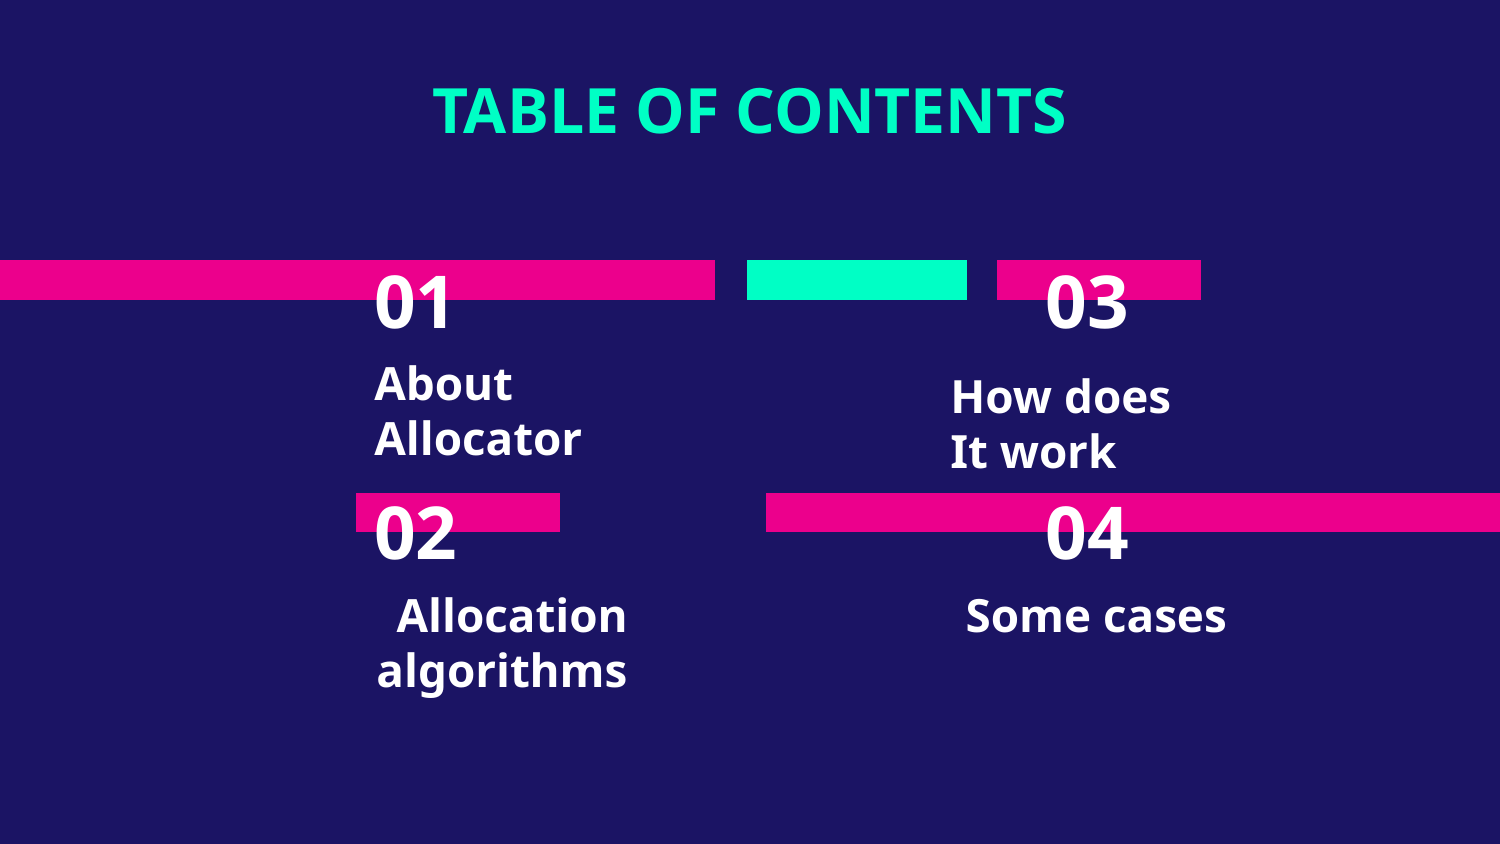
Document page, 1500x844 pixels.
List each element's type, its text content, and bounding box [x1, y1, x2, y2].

subtitle How does It work [935, 367, 1291, 438]
title 02 [359, 534, 715, 574]
title 04 [789, 534, 1145, 574]
subtitle Allocation algorithms [287, 586, 643, 657]
title TABLE OF CONTENTS [209, 56, 1291, 166]
subtitle About Allocator [359, 354, 715, 425]
title 01 [359, 303, 715, 343]
title 03 [789, 303, 1145, 343]
subtitle Some cases [886, 586, 1242, 657]
